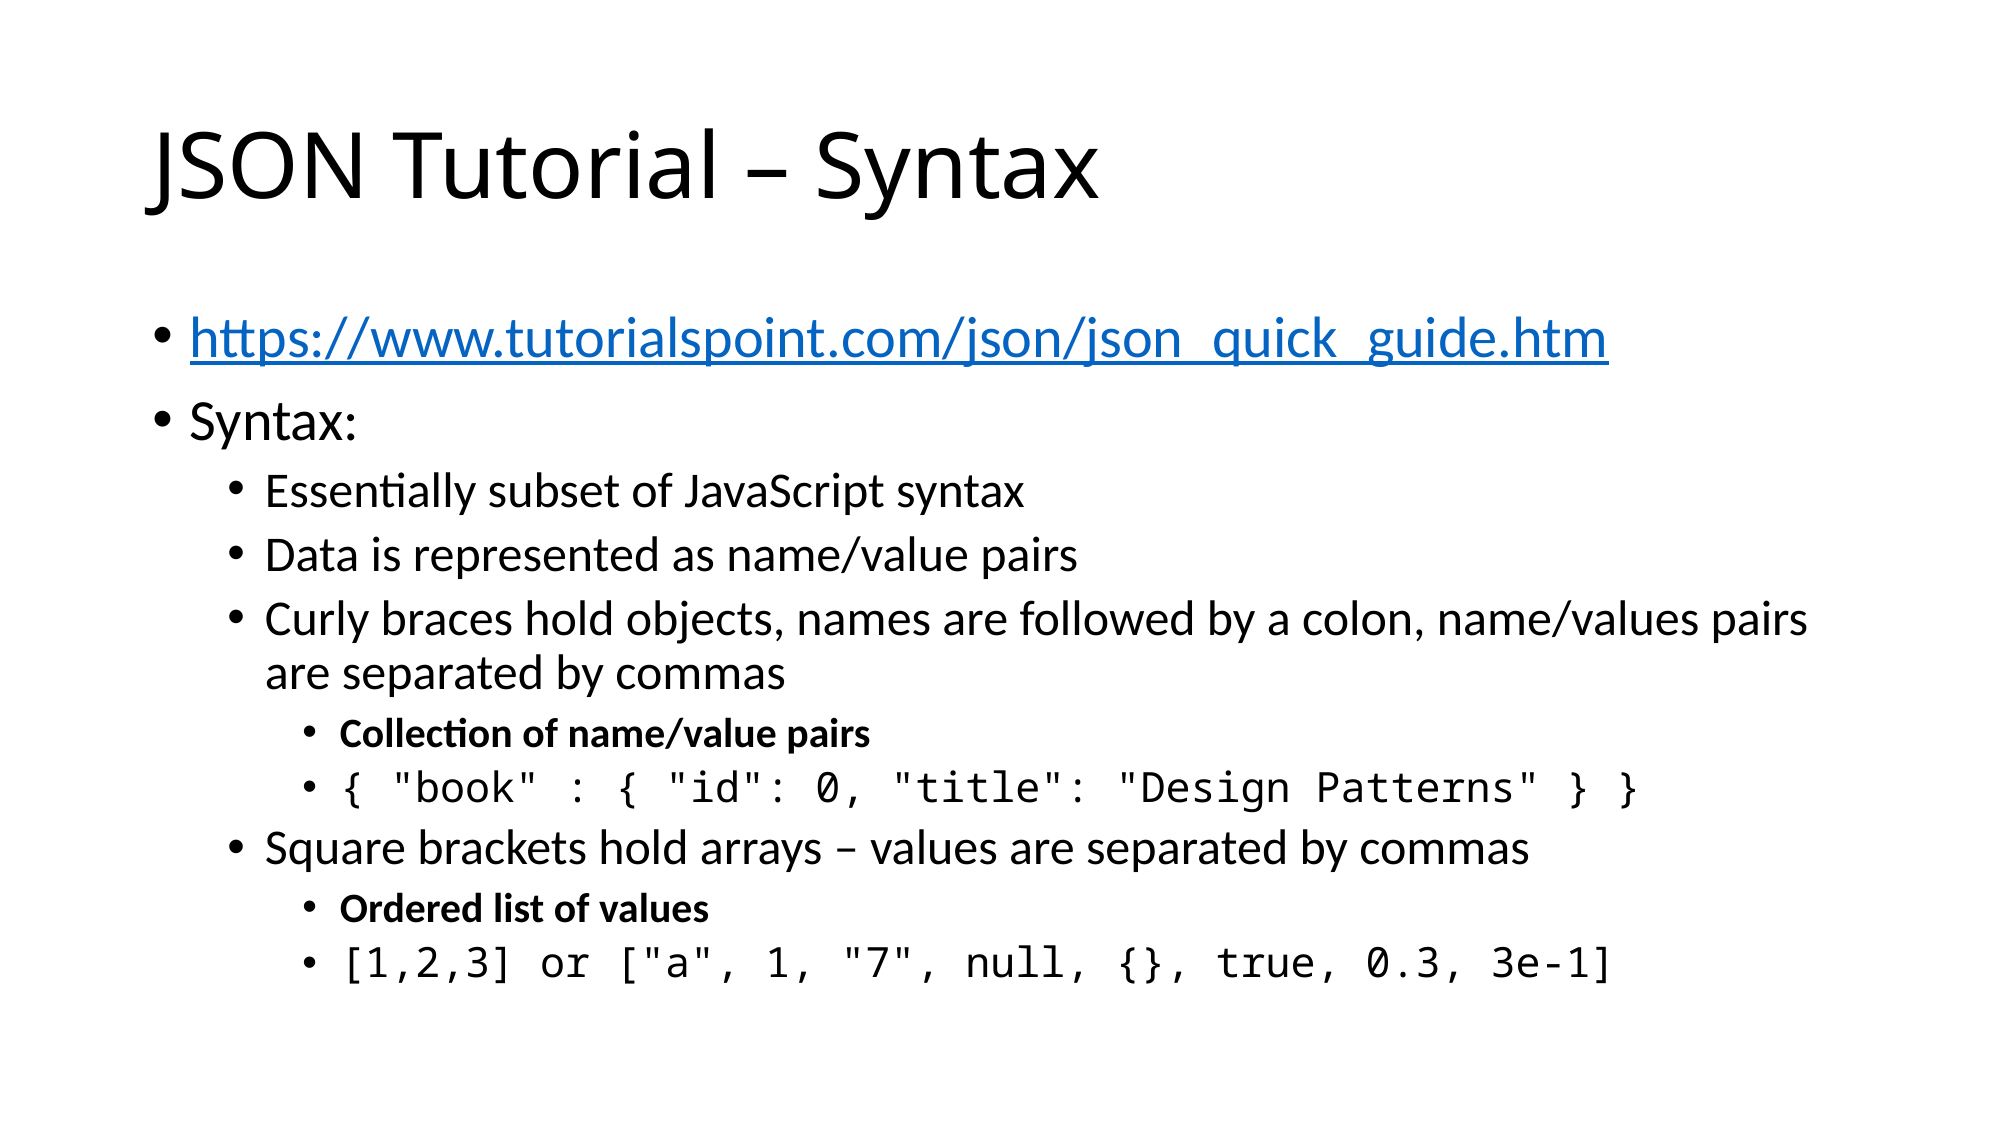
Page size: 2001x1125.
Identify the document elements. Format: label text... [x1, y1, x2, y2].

title JSON Tutorial – Syntax [137, 59, 1863, 278]
list https://www.tutorialspoint.com/json/json_quick_guide.htm Syntax: Essentially subset of JavaScript syntax Data is represented as name/value pairs Curly braces hold objects, names are followed by a colon, name/values pairs are separated by commas Collection of name/value pairs { "book" : { "id": 0, "title": "Design Patterns" } } Square brackets hold arrays – values are separated by commas Ordered list of values [1,2,3] or ["a", 1, "7", null, {}, true, 0.3, 3e-1] [137, 299, 1863, 1014]
